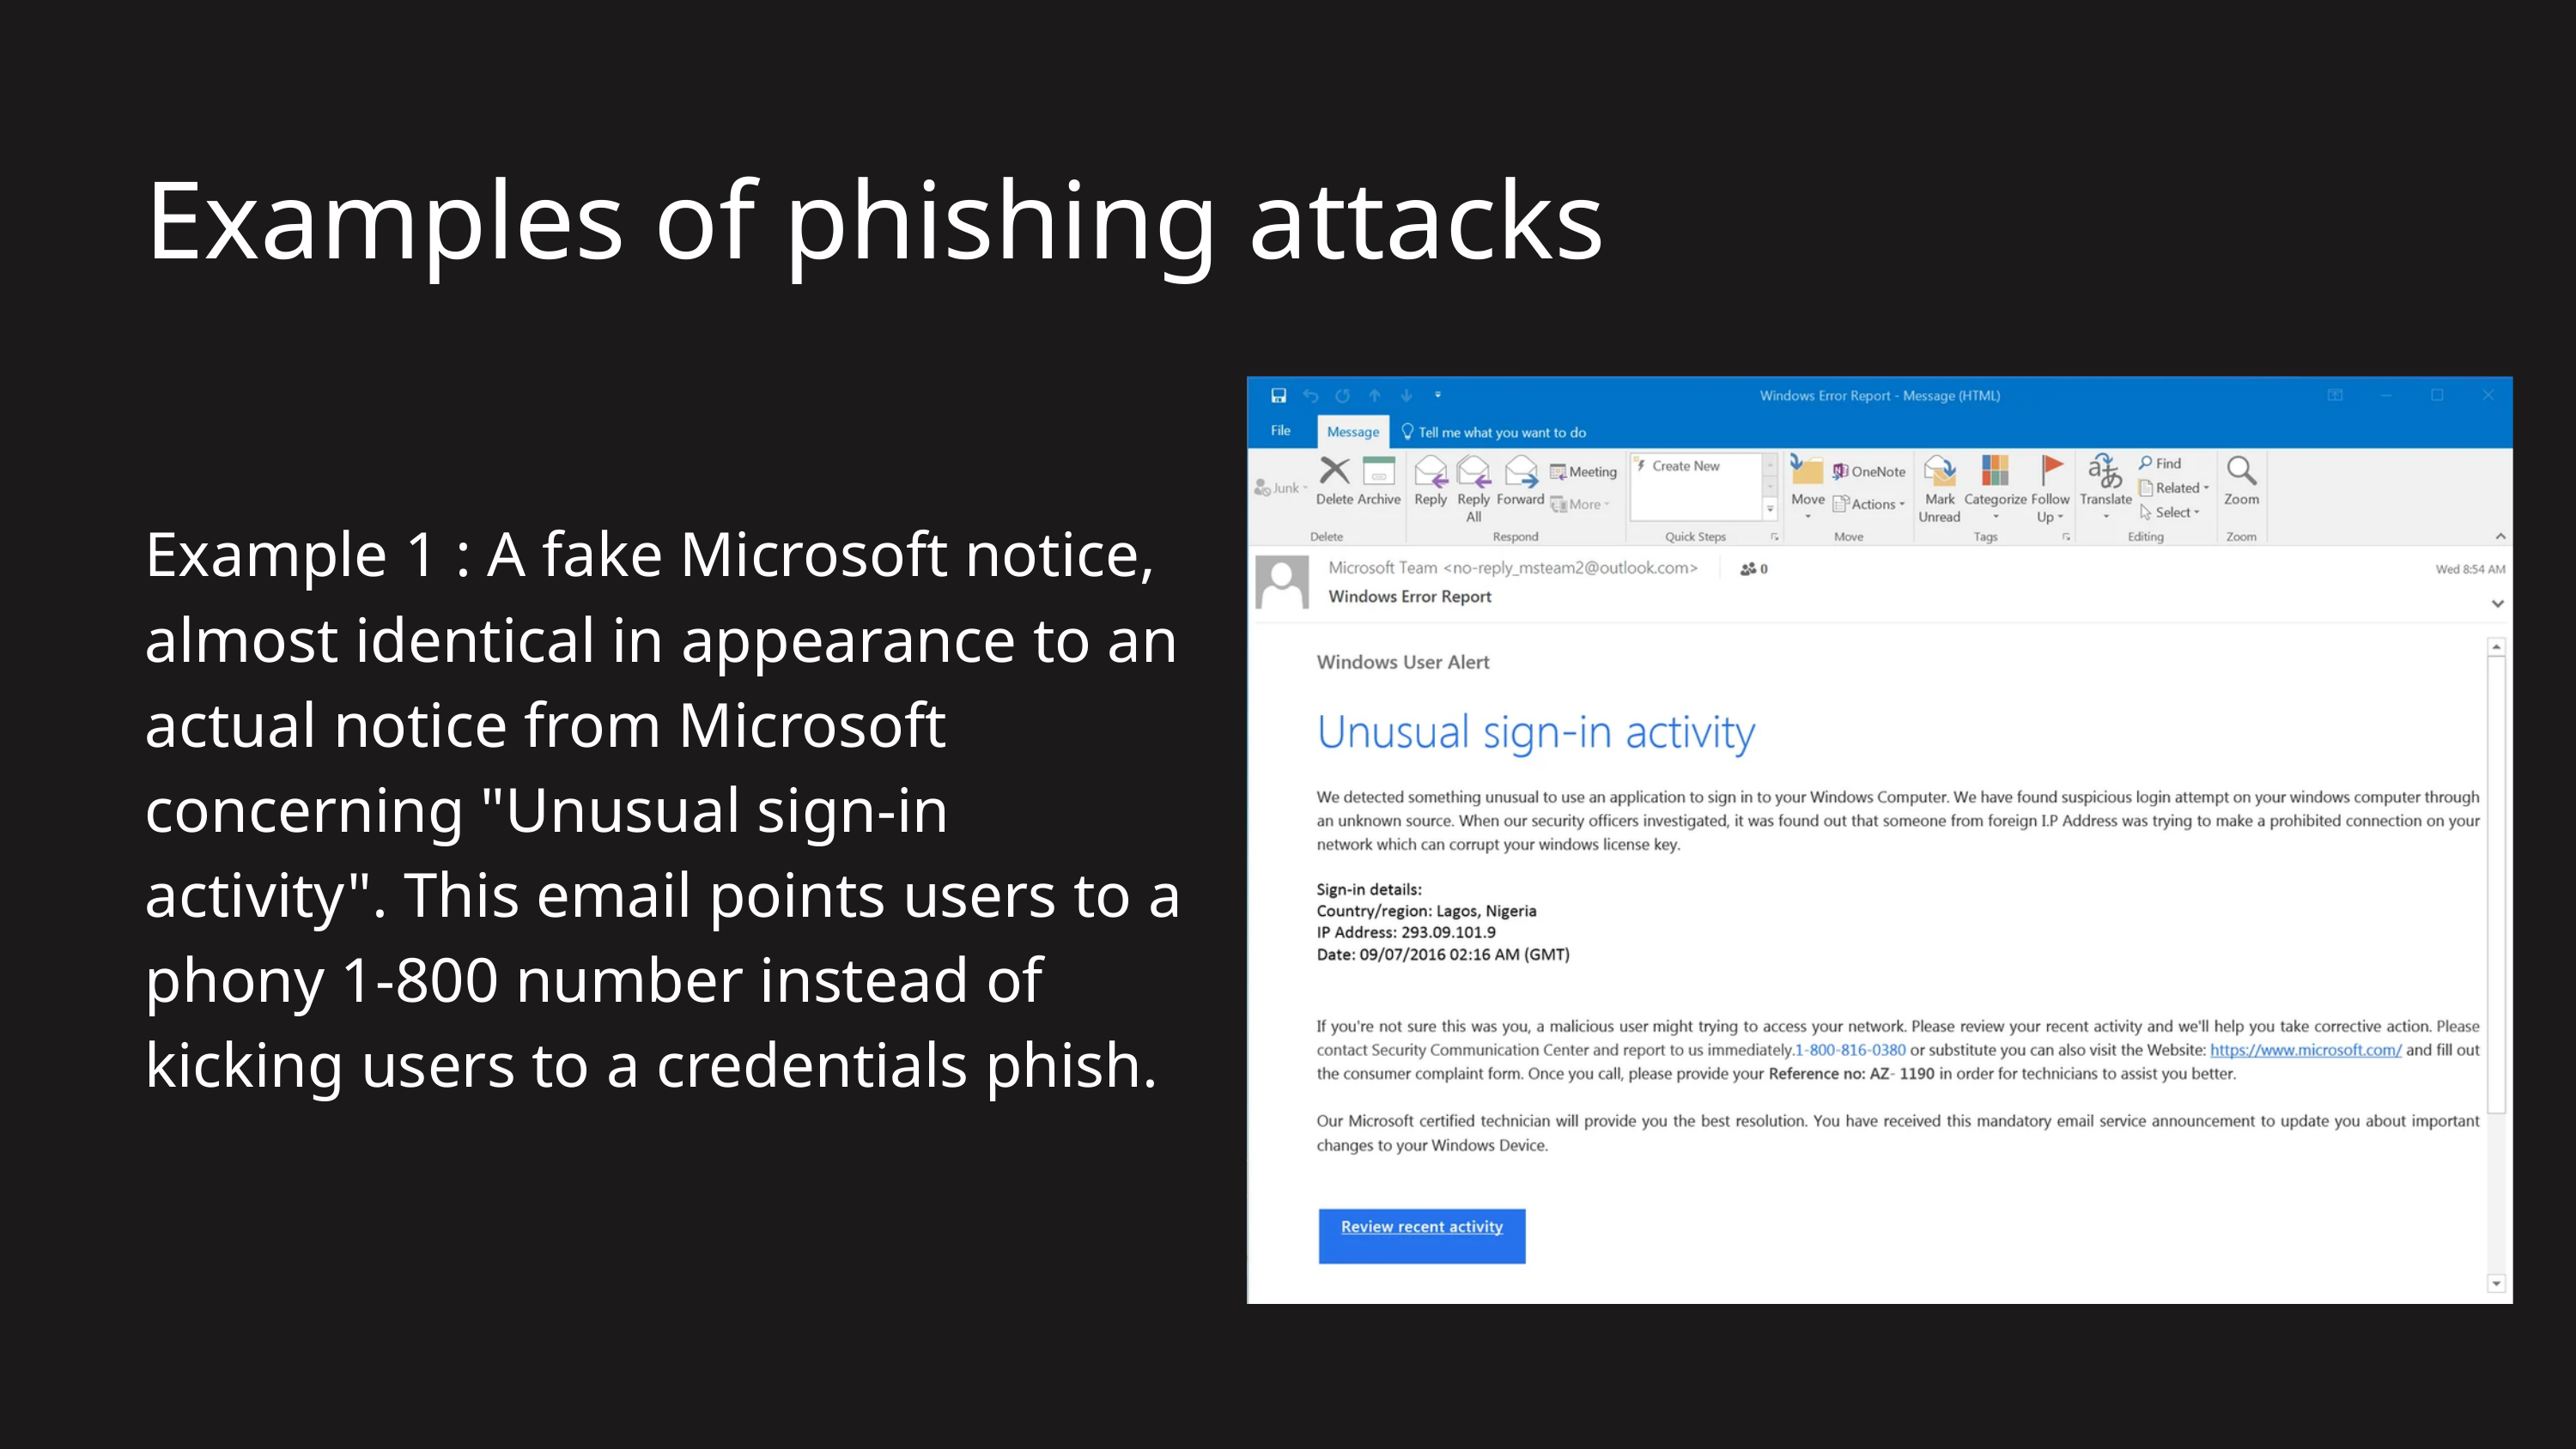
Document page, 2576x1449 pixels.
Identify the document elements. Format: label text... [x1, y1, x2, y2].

text_box Example 1 : A fake Microsoft notice, almost identical in appearance to an actual notice from Microsoft concerning "Unusual sign-in activity". This email points users to a phony 1-800 number instead of kicking users to a credentials phish. [144, 503, 1185, 1100]
text_box Examples of phishing attacks [144, 130, 1660, 281]
text_box [1247, 376, 2513, 1304]
